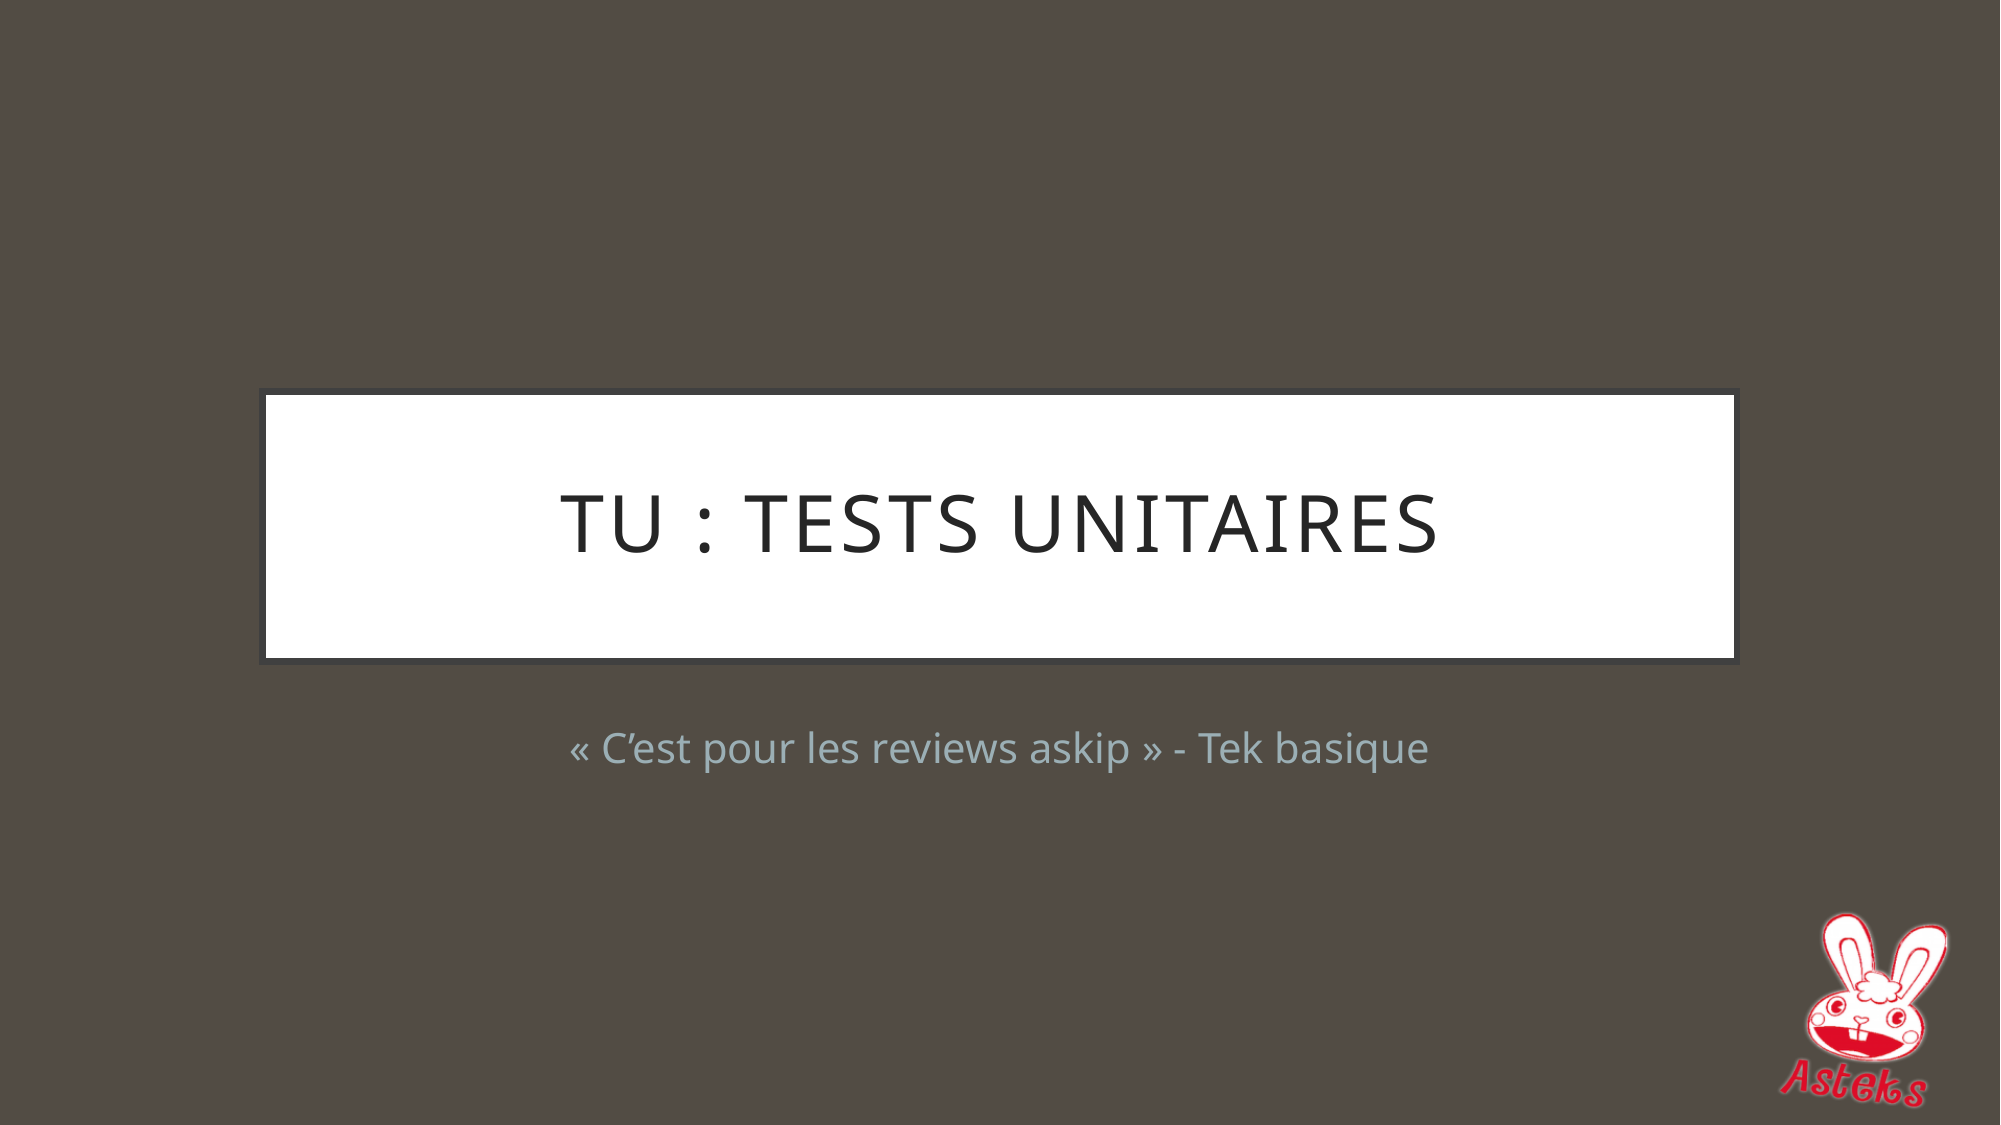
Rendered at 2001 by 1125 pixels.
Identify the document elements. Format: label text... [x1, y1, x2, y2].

text_box TU : Tests Unitaires [262, 391, 1738, 662]
text_box « C’est pour les reviews askip » - Tek basique [442, 713, 1558, 918]
picture [1758, 908, 1967, 1118]
